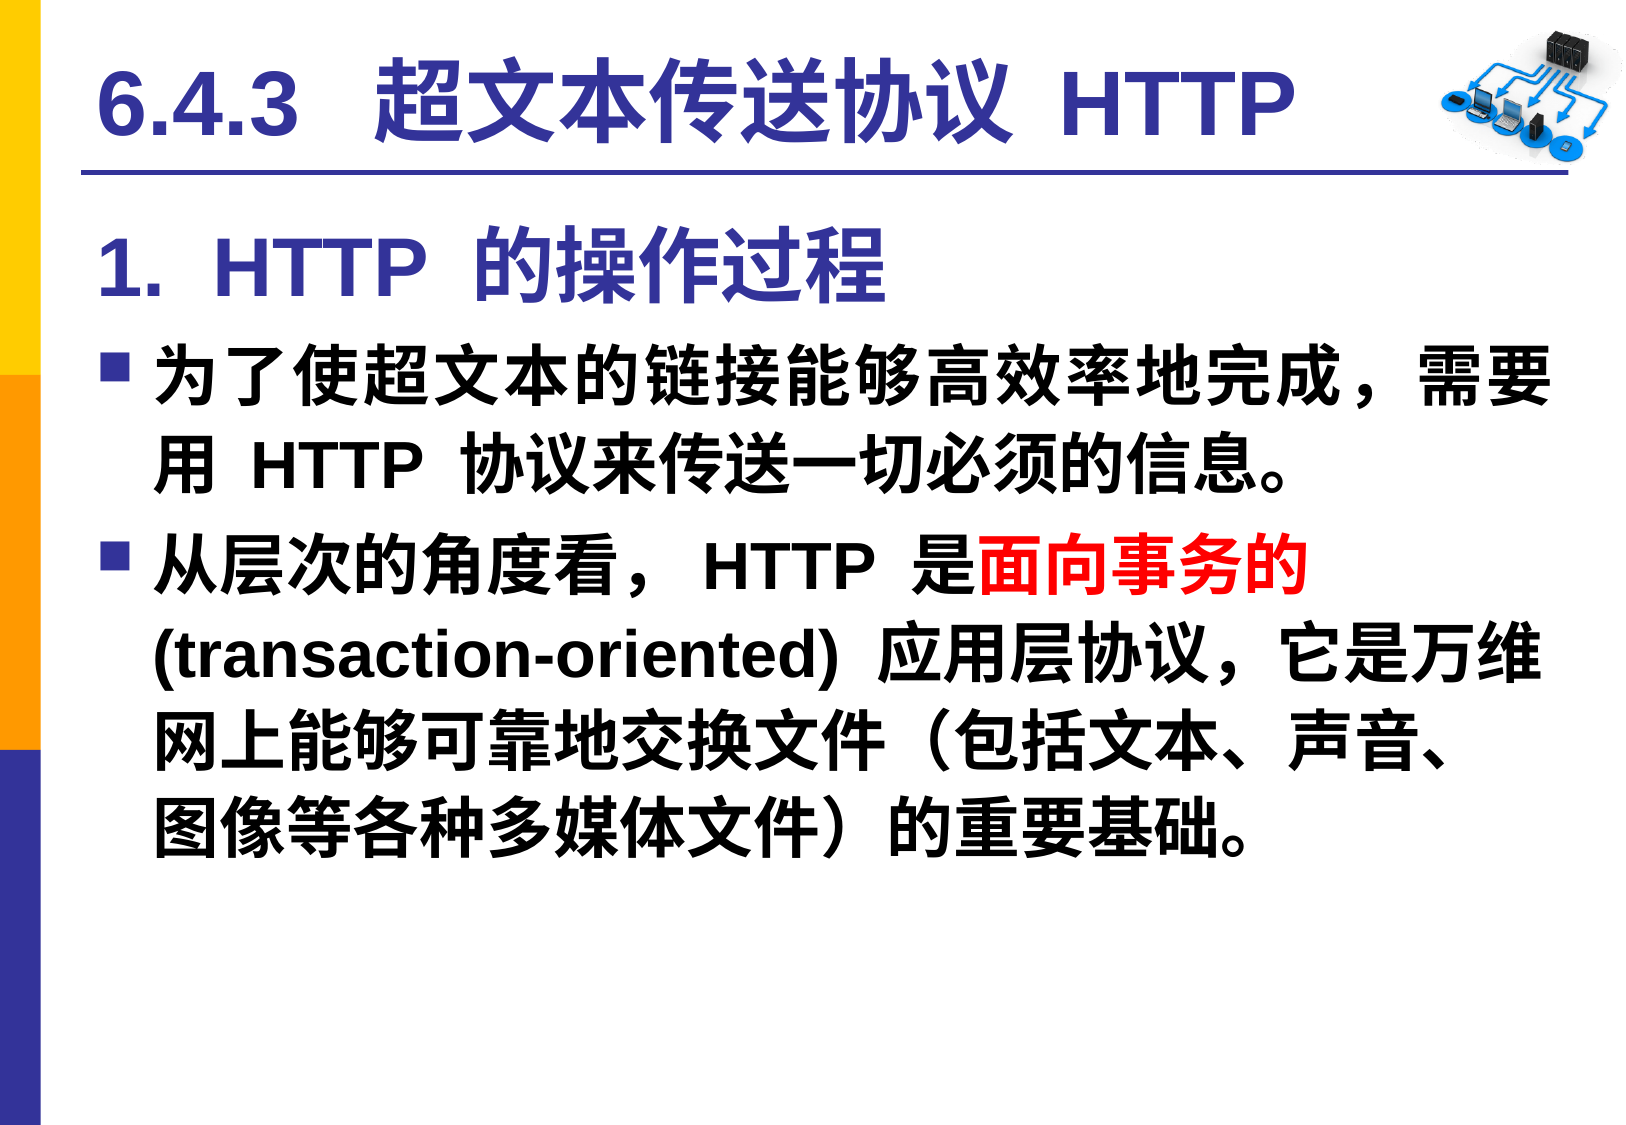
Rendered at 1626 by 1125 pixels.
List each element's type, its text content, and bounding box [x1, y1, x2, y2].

picture [1438, 30, 1624, 165]
list 1. HTTP 的操作过程 为了使超文本的链接能够高效率地完成，需要用 HTTP 协议来传送一切必须的信息。 从层次的角度看，HTTP 是面向事务的 (transaction-oriented) 应用层协议，它是万维网上能够可靠地交换文件（包括文本、声音、图像等各种多媒体文件）的重要基础。 [81, 196, 1569, 1006]
title 6.4.3 超文本传送协议 HTTP [81, 30, 1569, 161]
